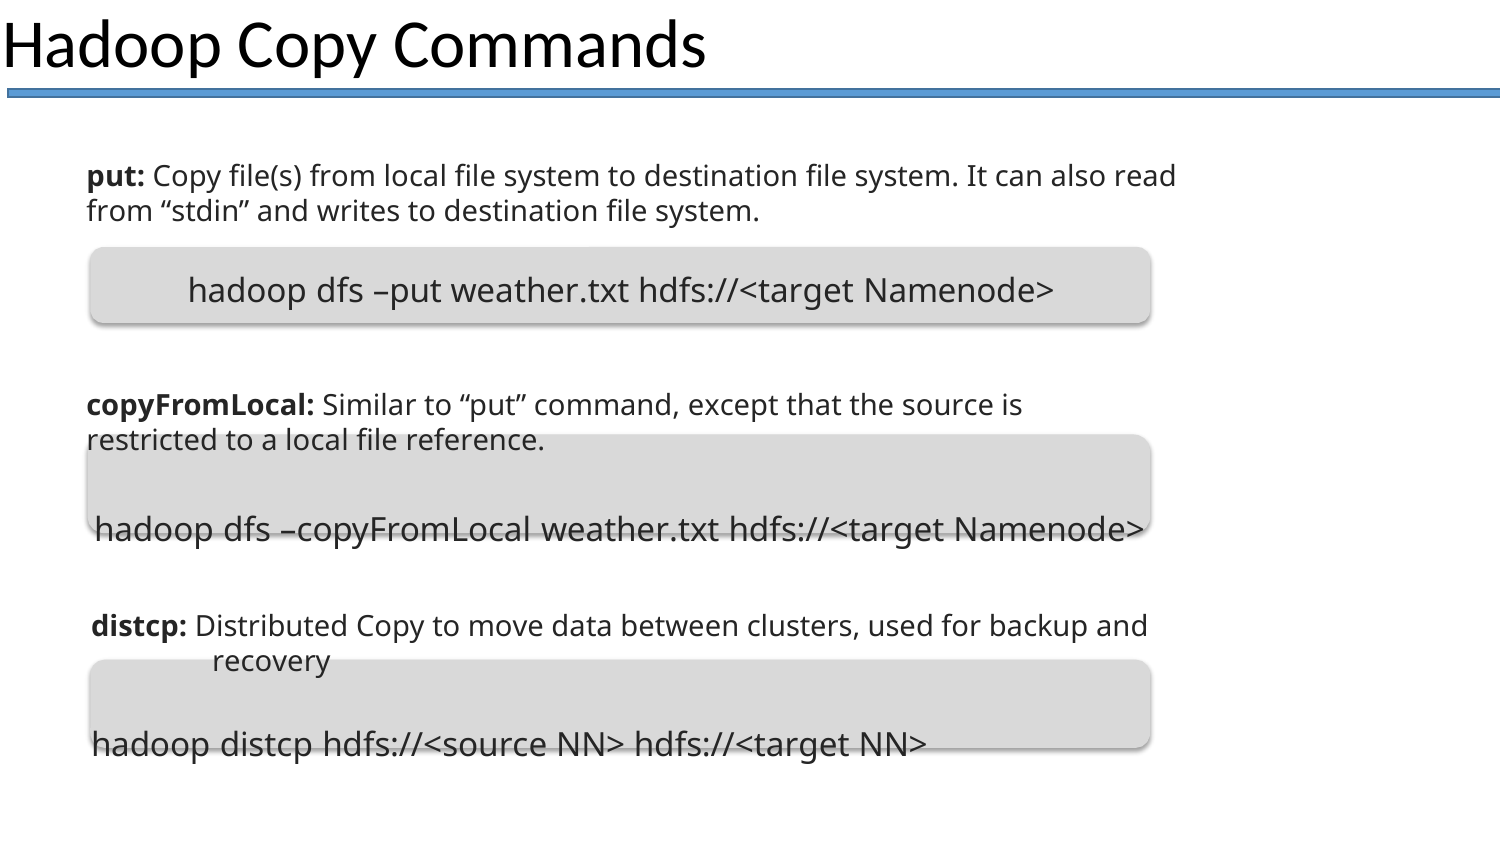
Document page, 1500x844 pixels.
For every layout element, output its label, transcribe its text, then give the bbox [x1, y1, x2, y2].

text_box put: Copy file(s) from local file system to destination file system. It can also read from “stdin” and writes to destination file system. hadoop dfs –put weather.txt hdfs://<target Namenode> copyFromLocal: Similar to “put” command, except that the source is restricted to a local file reference. hadoop dfs –copyFromLocal weather.txt hdfs://<target Namenode> [84, 157, 1436, 549]
text_box [80, 430, 84, 544]
text_box [83, 655, 88, 759]
text_box [7, 88, 1500, 98]
text_box distcp: Distributed Copy to move data between clusters, used for backup and recovery hadoop distcp hdfs://<source NN> hdfs://<target NN> [88, 607, 1219, 764]
title Hadoop Copy Commands [0, 0, 1294, 111]
